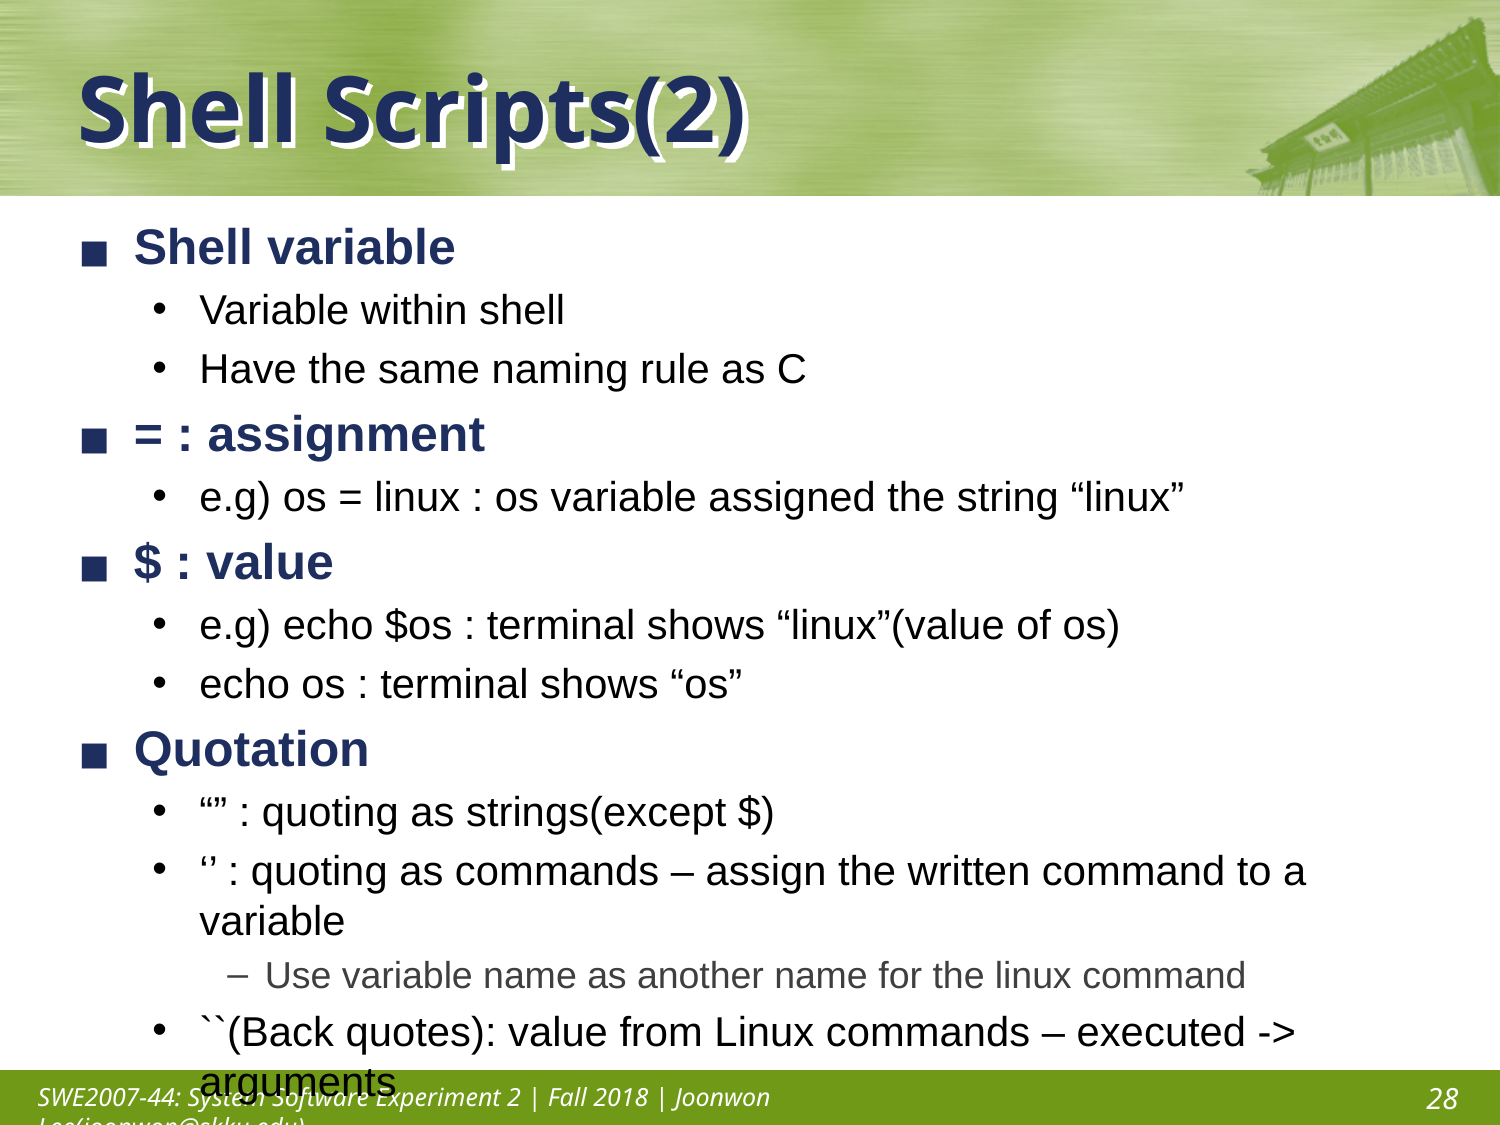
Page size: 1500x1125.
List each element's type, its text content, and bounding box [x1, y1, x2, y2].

list Shell variable Variable within shell Have the same naming rule as C = : assignment e.g) os = linux : os variable assigned the string “linux” $ : value e.g) echo $os : terminal shows “linux”(value of os) echo os : terminal shows “os” Quotation “” : quoting as strings(except $) ‘’ : quoting as commands – assign the written command to a variable Use variable name as another name for the linux command ``(Back quotes): value from Linux commands – executed -> arguments [62, 207, 1450, 1048]
title Shell Scripts(2) [62, 12, 1450, 200]
picture [0, 1070, 1500, 1125]
picture [0, 0, 1500, 196]
picture [183, 1120, 197, 1125]
